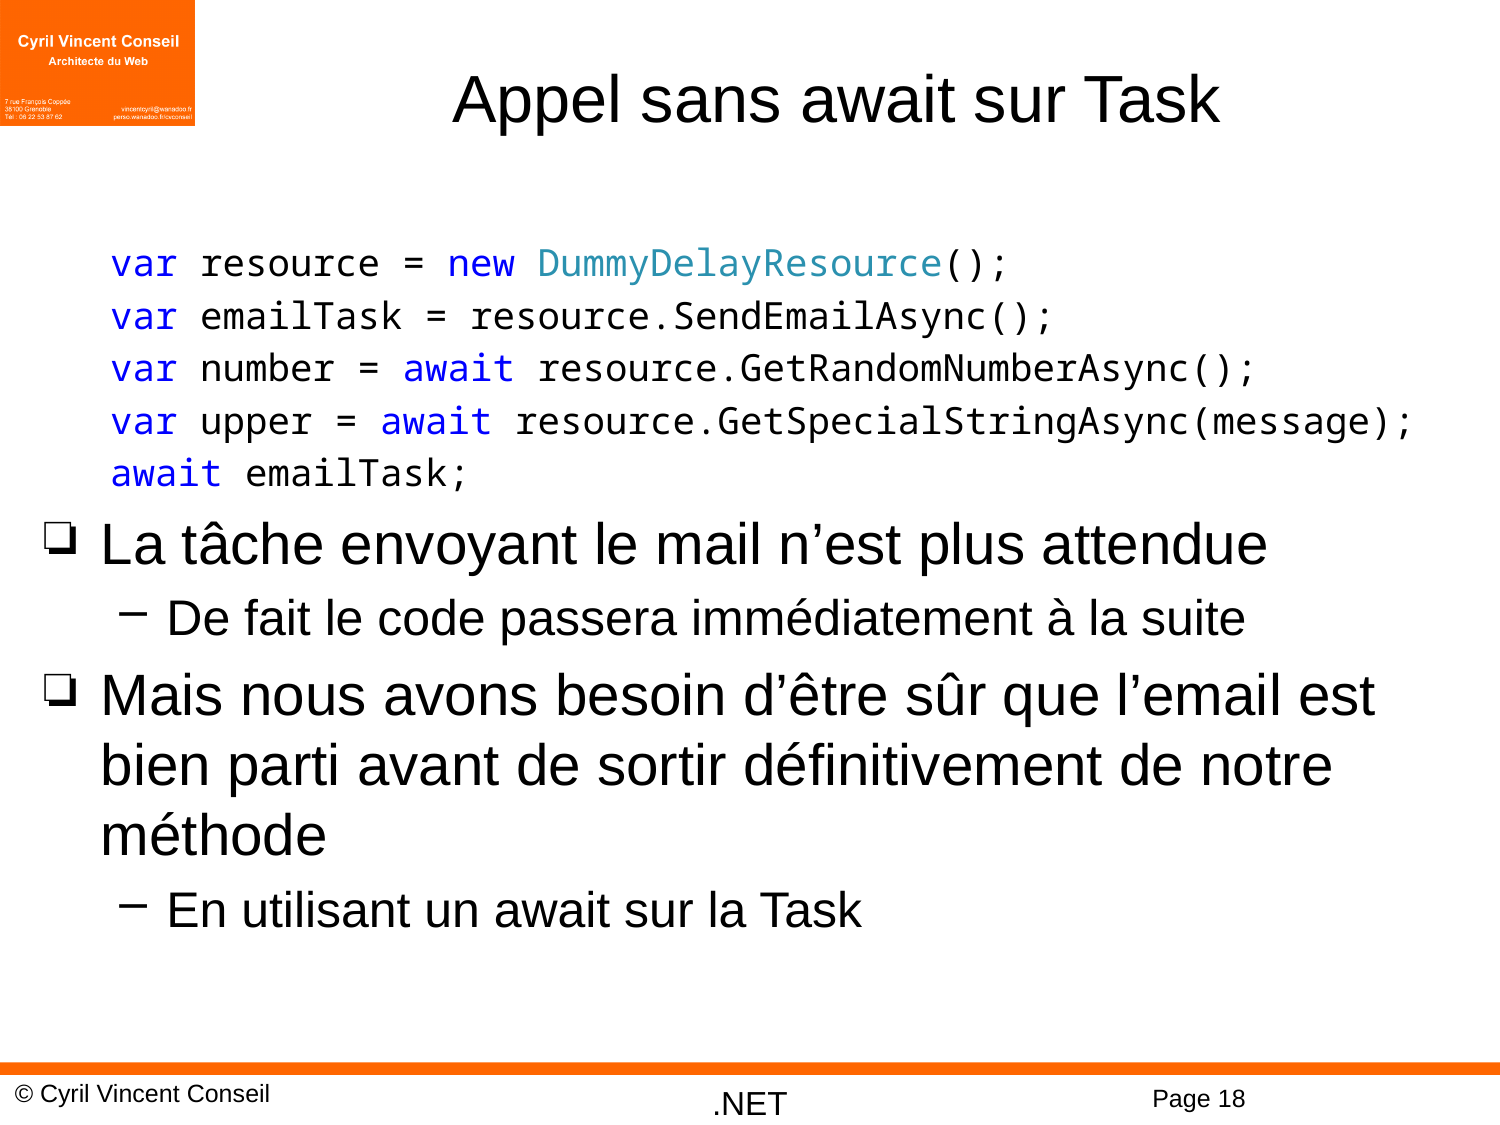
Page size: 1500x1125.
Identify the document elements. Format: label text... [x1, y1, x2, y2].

title Appel sans await sur Task [194, 2, 1480, 190]
list var resource = new DummyDelayResource(); var emailTask = resource.SendEmailAsync(); var number = await resource.GetRandomNumberAsync(); var upper = await resource.GetSpecialStringAsync(message); await emailTask; La tâche envoyant le mail n’est plus attendue De fait le code passera immédiatement à la suite Mais nous avons besoin d’être sûr que l’email est bien parti avant de sortir définitivement de notre méthode En utilisant un await sur la Task [29, 231, 1468, 1059]
picture [0, 0, 195, 126]
